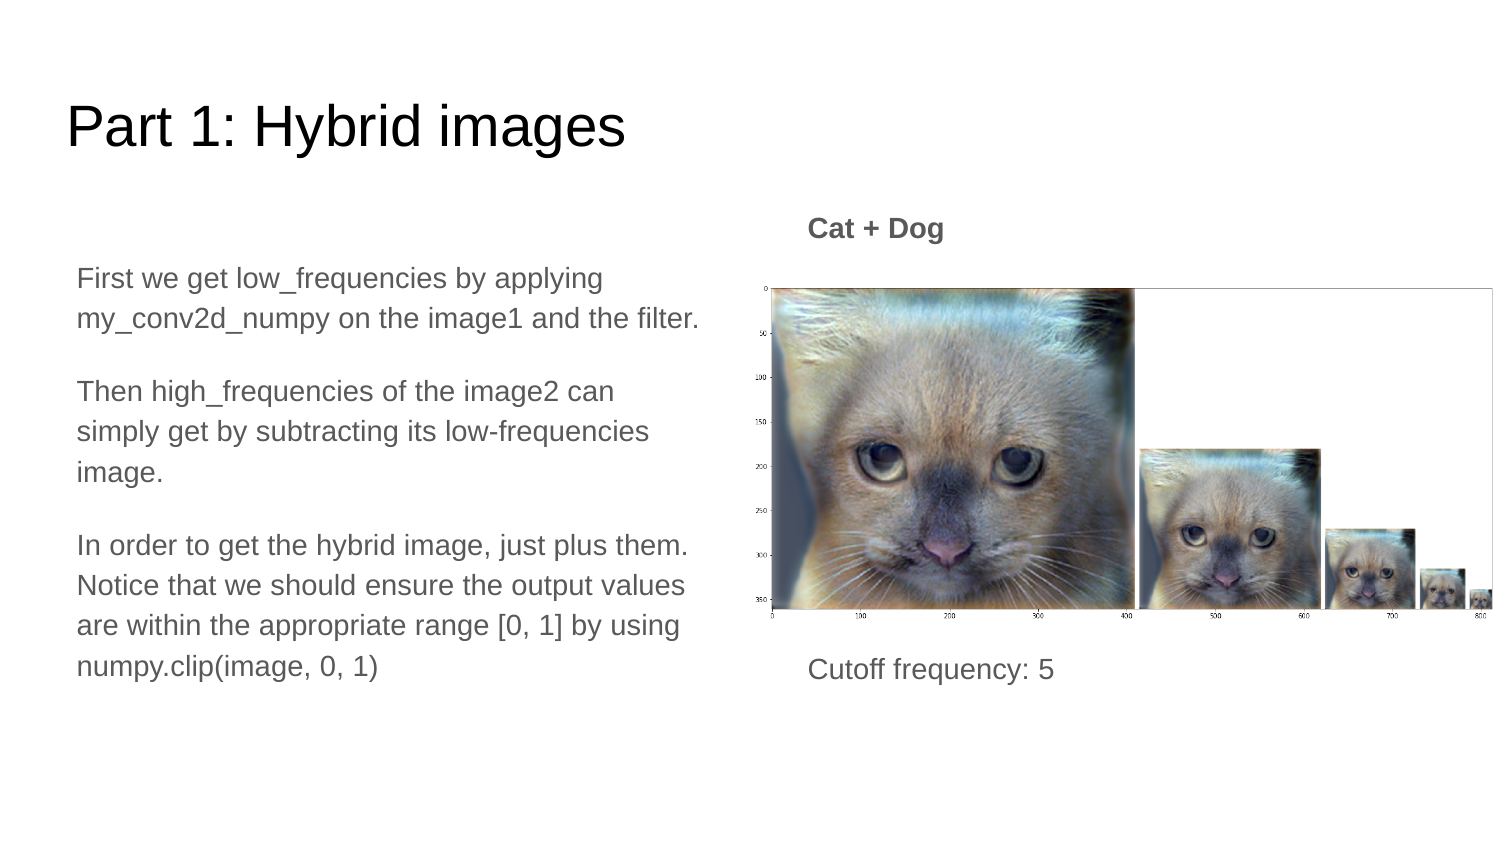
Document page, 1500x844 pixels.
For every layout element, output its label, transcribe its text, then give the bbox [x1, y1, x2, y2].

picture [749, 281, 1496, 624]
list First we get low_frequencies by applying my_conv2d_numpy on the image1 and the filter. Then high_frequencies of the image2 can simply get by subtracting its low-frequencies image. In order to get the hybrid image, just plus them. Notice that we should ensure the output values are within the appropriate range [0, 1] by using numpy.clip(image, 0, 1) [61, 238, 718, 800]
list Cat + Dog Cutoff frequency: 5 [792, 632, 1449, 750]
title Part 1: Hybrid images [51, 72, 1449, 167]
list Cat + Dog Cutoff frequency: 5 [792, 189, 1449, 279]
